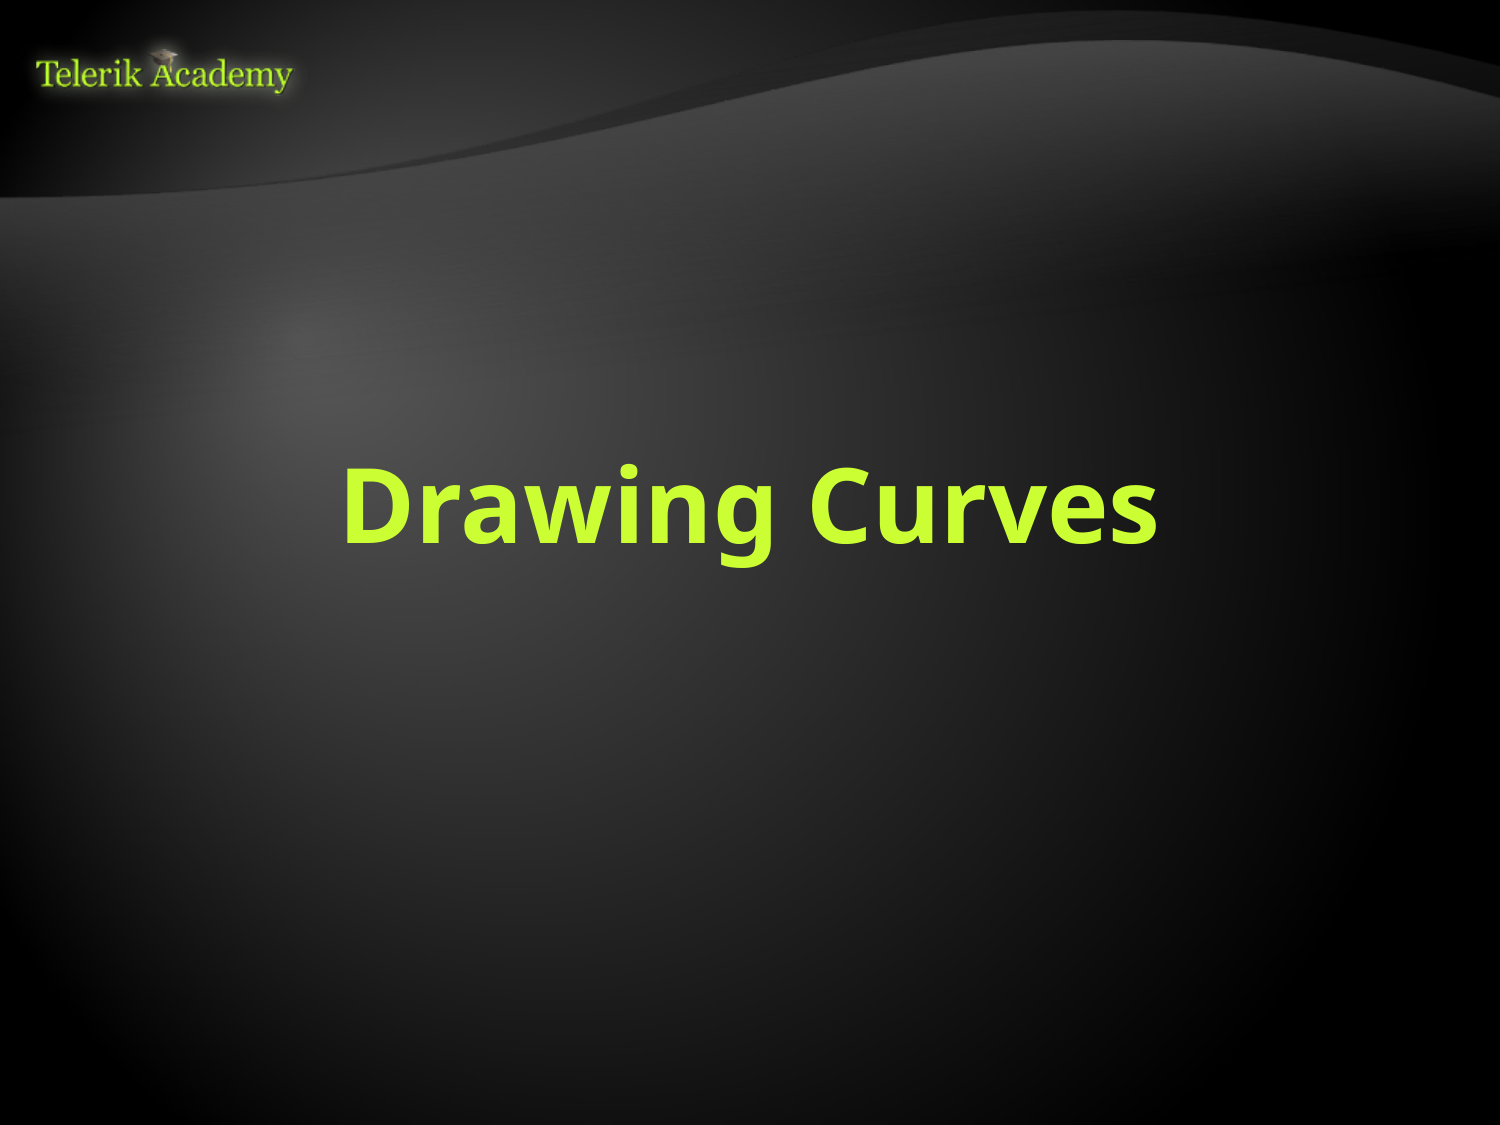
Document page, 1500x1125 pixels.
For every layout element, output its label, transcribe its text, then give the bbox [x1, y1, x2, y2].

title Drawing Curves [99, 450, 1400, 563]
picture [0, 0, 1500, 1125]
